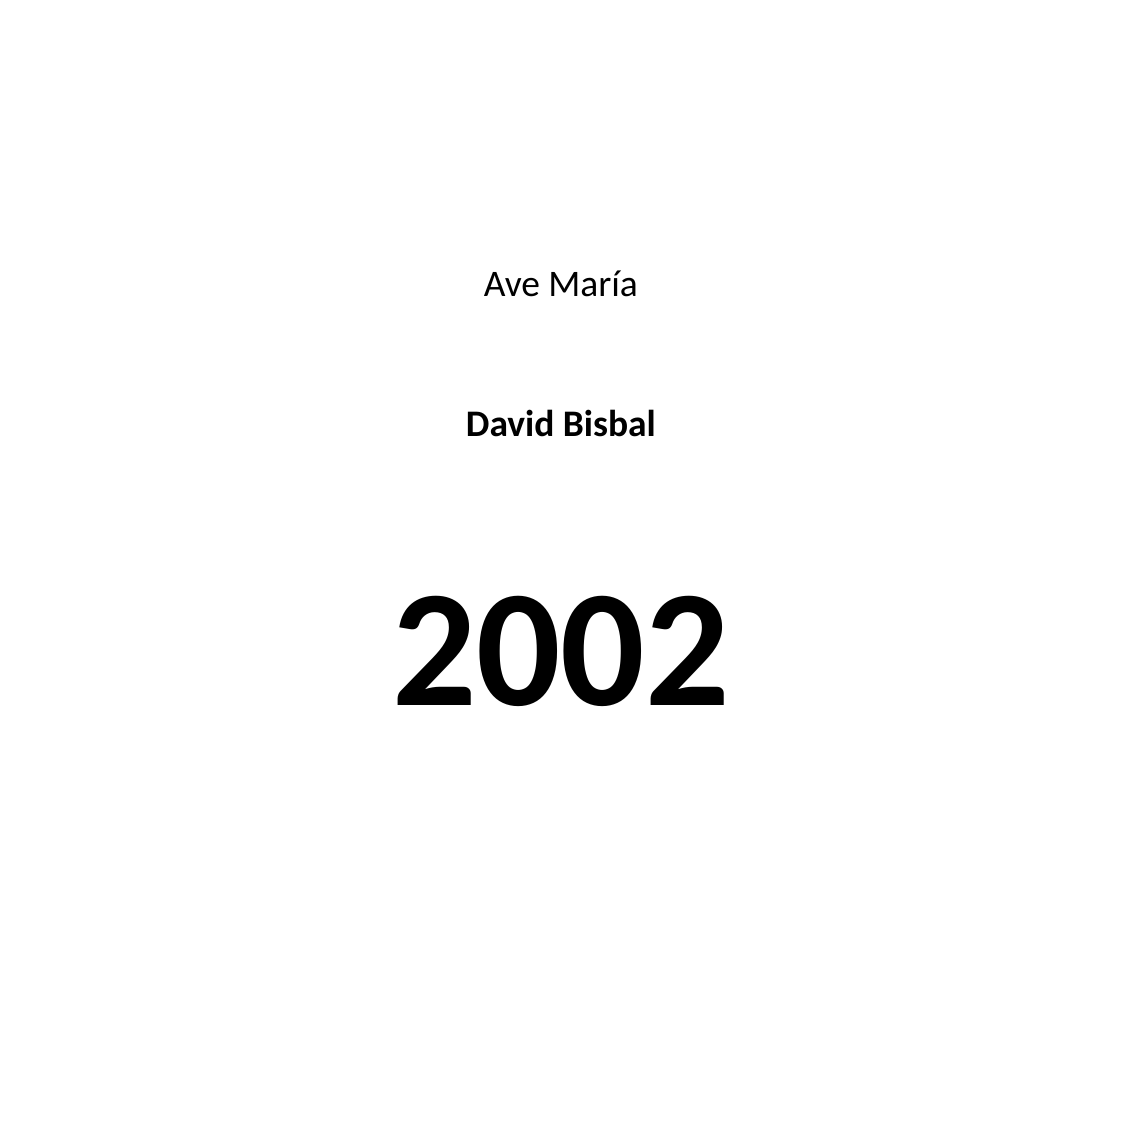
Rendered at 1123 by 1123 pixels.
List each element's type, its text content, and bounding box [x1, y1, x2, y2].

text_box Ave María David Bisbal 2002 [58, 206, 1063, 747]
